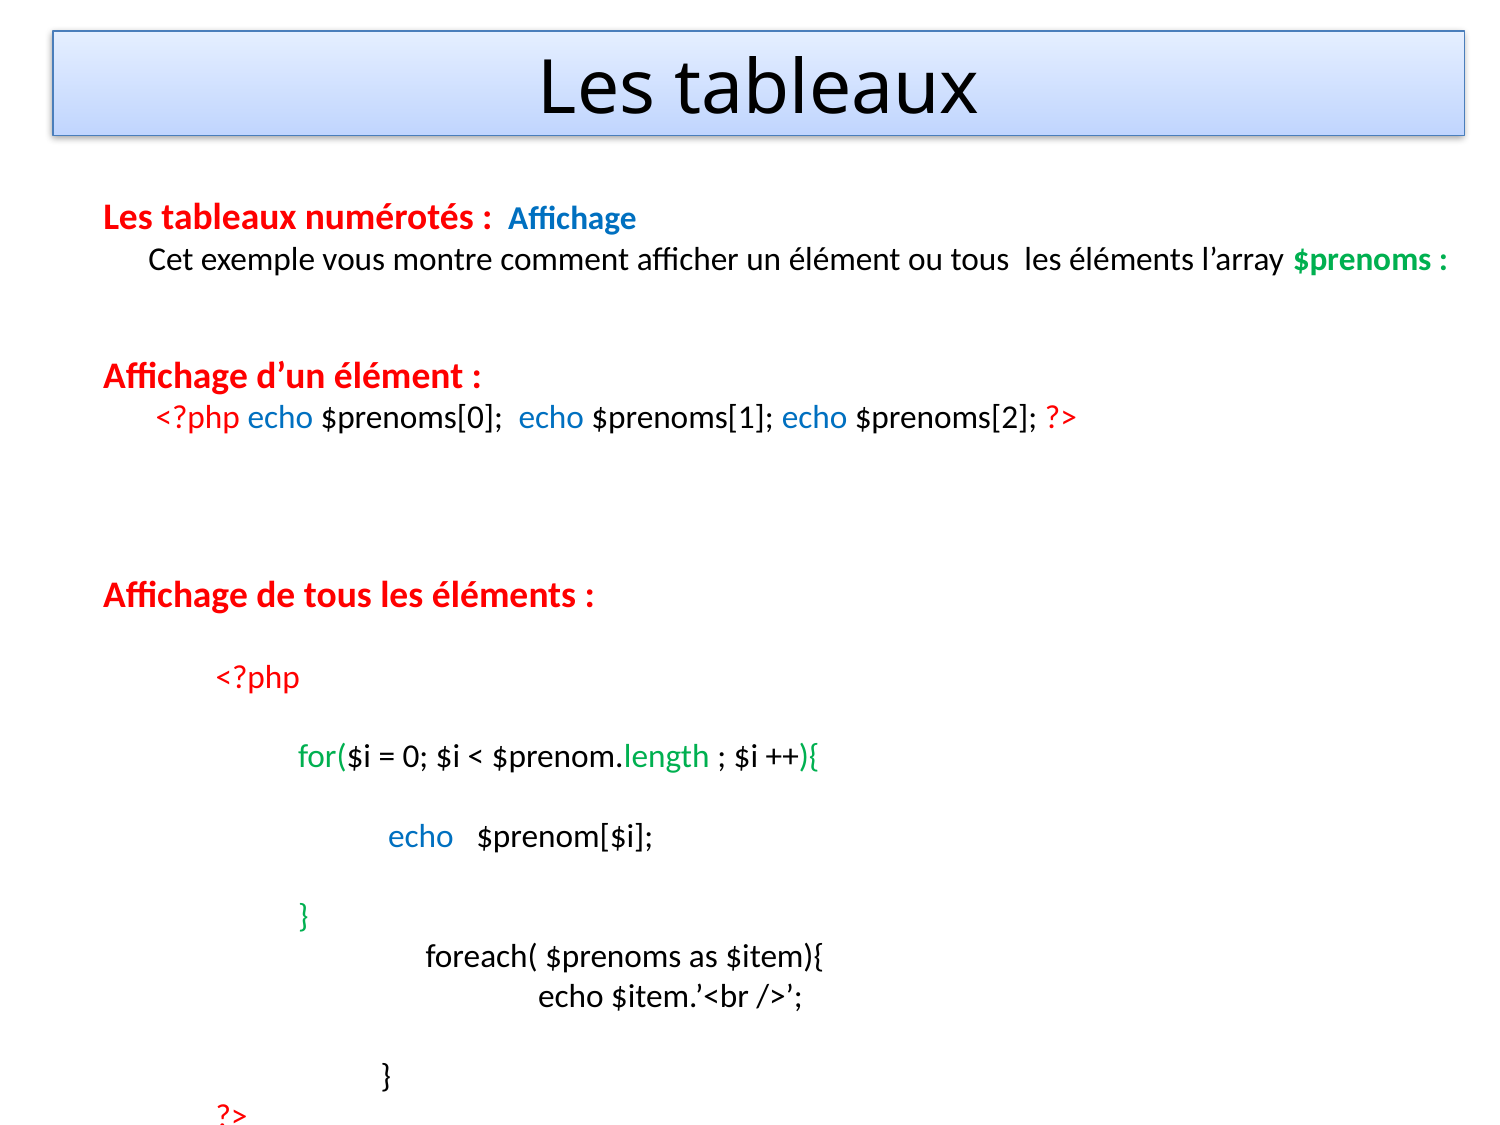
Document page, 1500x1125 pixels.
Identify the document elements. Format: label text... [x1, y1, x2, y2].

text_box Affichage d’un élément : <?php echo $prenoms[0]; echo $prenoms[1]; echo $prenoms[2]; ?> [88, 343, 1282, 443]
text_box Les tableaux [52, 30, 1465, 136]
text_box Les tableaux numérotés : Affichage Cet exemple vous montre comment afficher un élément ou tous les éléments l’array $prenoms : [88, 184, 1500, 285]
text_box Affichage de tous les éléments : <?php for($i = 0; $i < $prenom.length ; $i ++){ echo $prenom[$i]; } foreach( $prenoms as $item){ echo $item.’<br />’; } ?> [88, 562, 1329, 1125]
